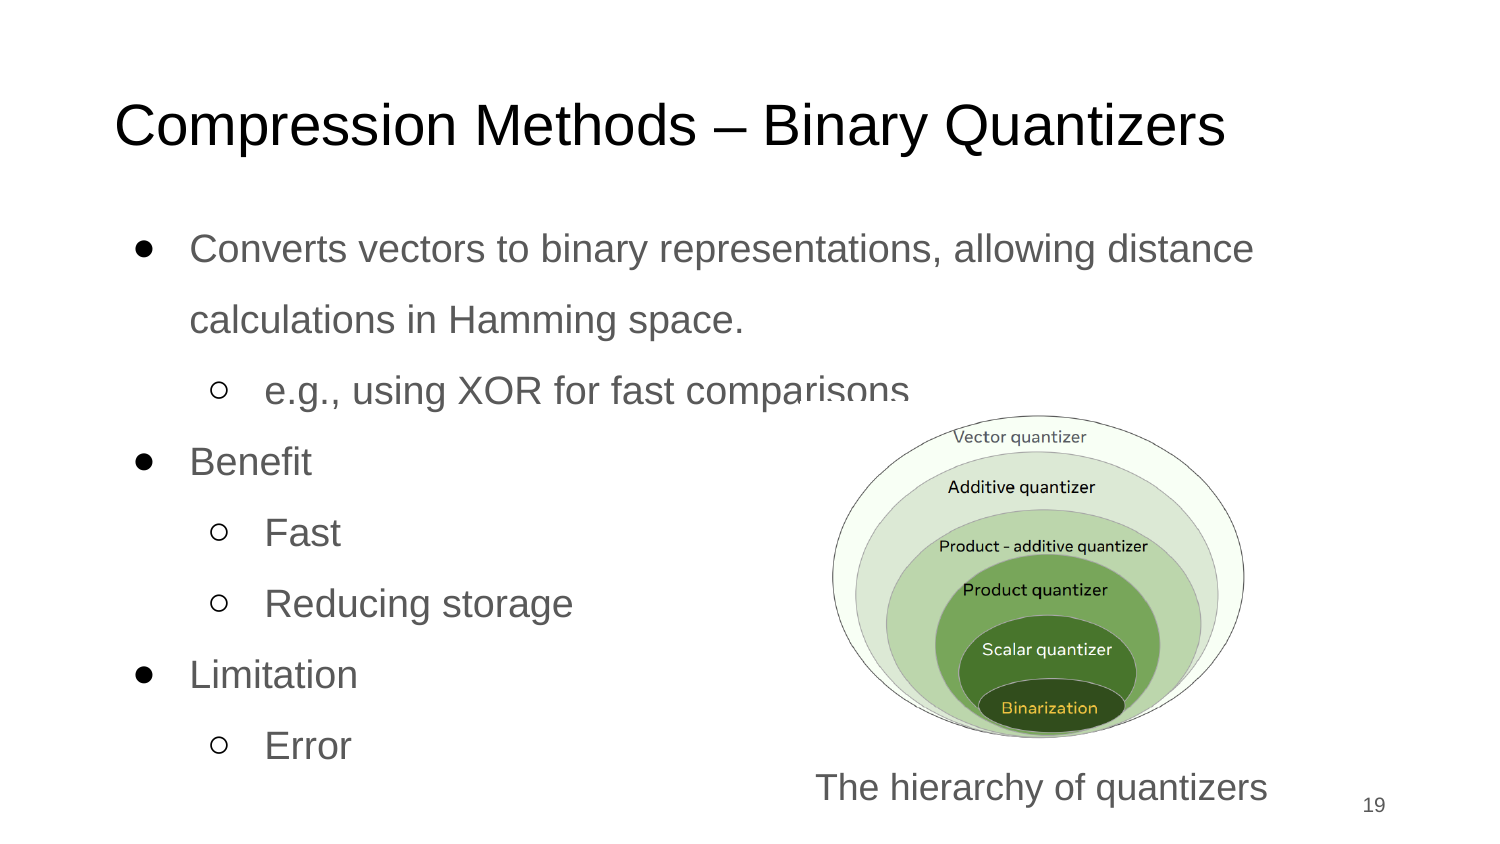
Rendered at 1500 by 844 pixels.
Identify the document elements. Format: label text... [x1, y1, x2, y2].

picture [799, 401, 1278, 749]
list Converts vectors to binary representations, allowing distance calculations in Hamming space. e.g., using XOR for fast comparisons Benefit Fast Reducing storage Limitation Error [103, 193, 1397, 760]
title Compression Methods – Binary Quantizers [103, 44, 1397, 193]
text_box The hierarchy of quantizers [799, 748, 1500, 824]
